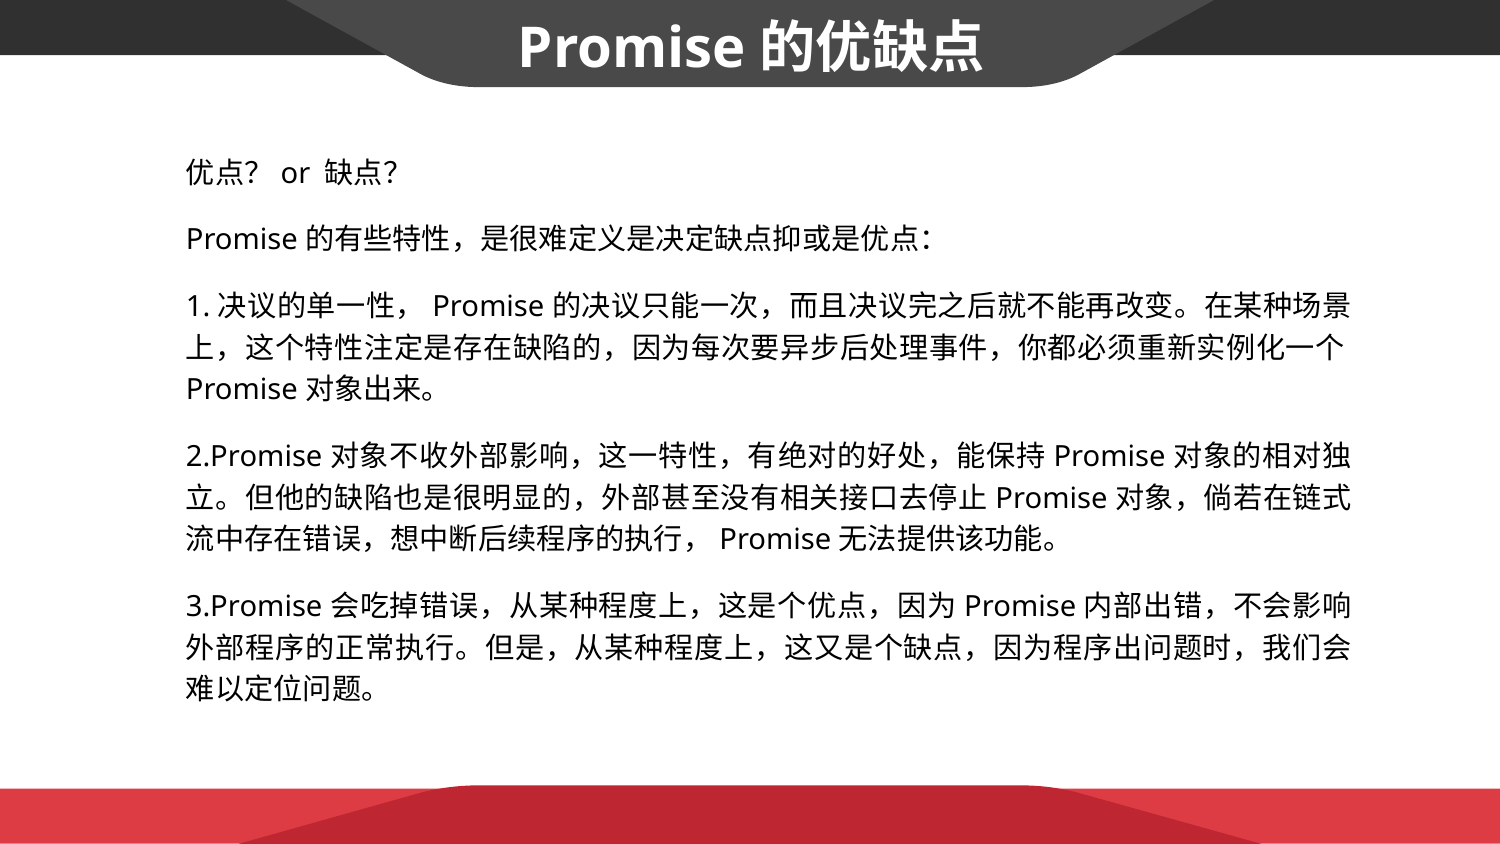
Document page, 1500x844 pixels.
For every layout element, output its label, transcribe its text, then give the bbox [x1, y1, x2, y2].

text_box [0, 785, 1500, 844]
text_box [286, 0, 1215, 88]
text_box [0, 0, 286, 56]
text_box 优点？or 缺点？ Promise的有些特性，是很难定义是决定缺点抑或是优点： 1.决议的单一性，Promise的决议只能一次，而且决议完之后就不能再改变。在某种场景上，这个特性注定是存在缺陷的，因为每次要异步后处理事件，你都必须重新实例化一个Promise对象出来。 2.Promise对象不收外部影响，这一特性，有绝对的好处，能保持Promise对象的相对独立。但他的缺陷也是很明显的，外部甚至没有相关接口去停止Promise对象，倘若在链式流中存在错误，想中断后续程序的执行，Promise无法提供该功能。 3.Promise会吃掉错误，从某种程度上，这是个优点，因为Promise内部出错，不会影响外部程序的正常执行。但是，从某种程度上，这又是个缺点，因为程序出问题时，我们会难以定位问题。 [171, 139, 1367, 785]
text_box [1215, 0, 1500, 56]
